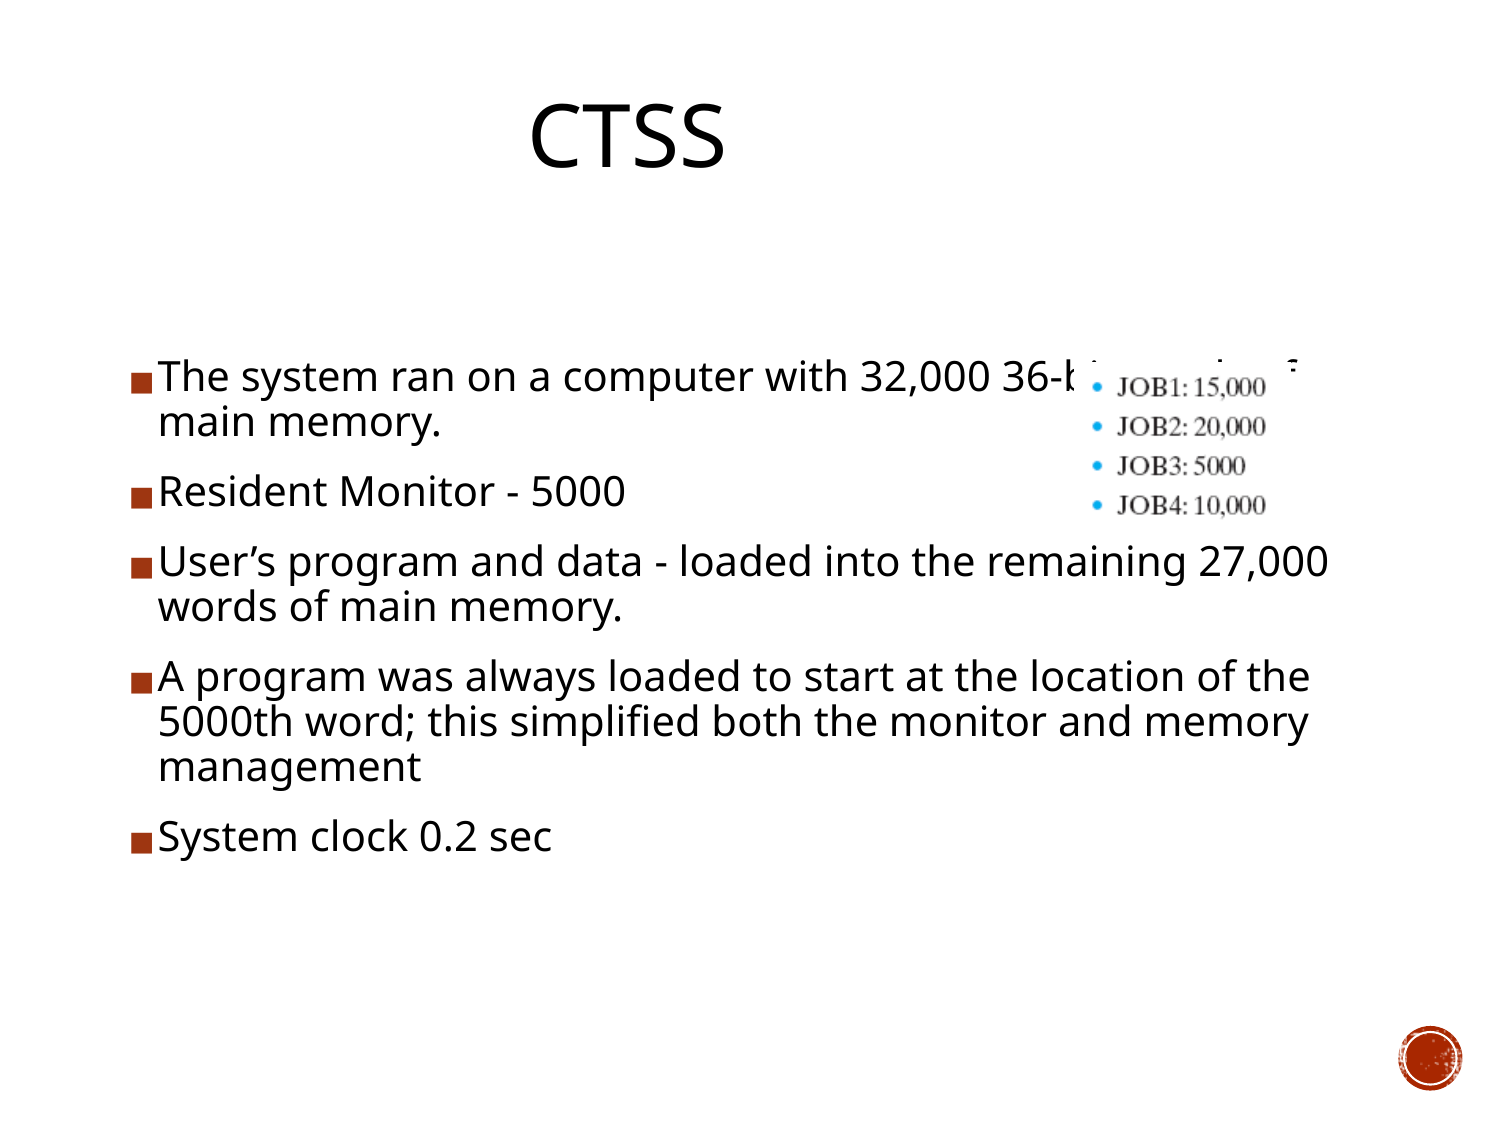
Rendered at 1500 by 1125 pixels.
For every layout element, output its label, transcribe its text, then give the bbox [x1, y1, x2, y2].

title CTSS [512, 45, 775, 233]
list The system ran on a computer with 32,000 36-bit words of main memory. Resident Monitor - 5000 User’s program and data - loaded into the remaining 27,000 words of main memory. A program was always loaded to start at the location of the 5000th word; this simplified both the monitor and memory management System clock 0.2 sec [112, 347, 1388, 1013]
picture [1074, 362, 1291, 529]
picture [1398, 1025, 1463, 1091]
